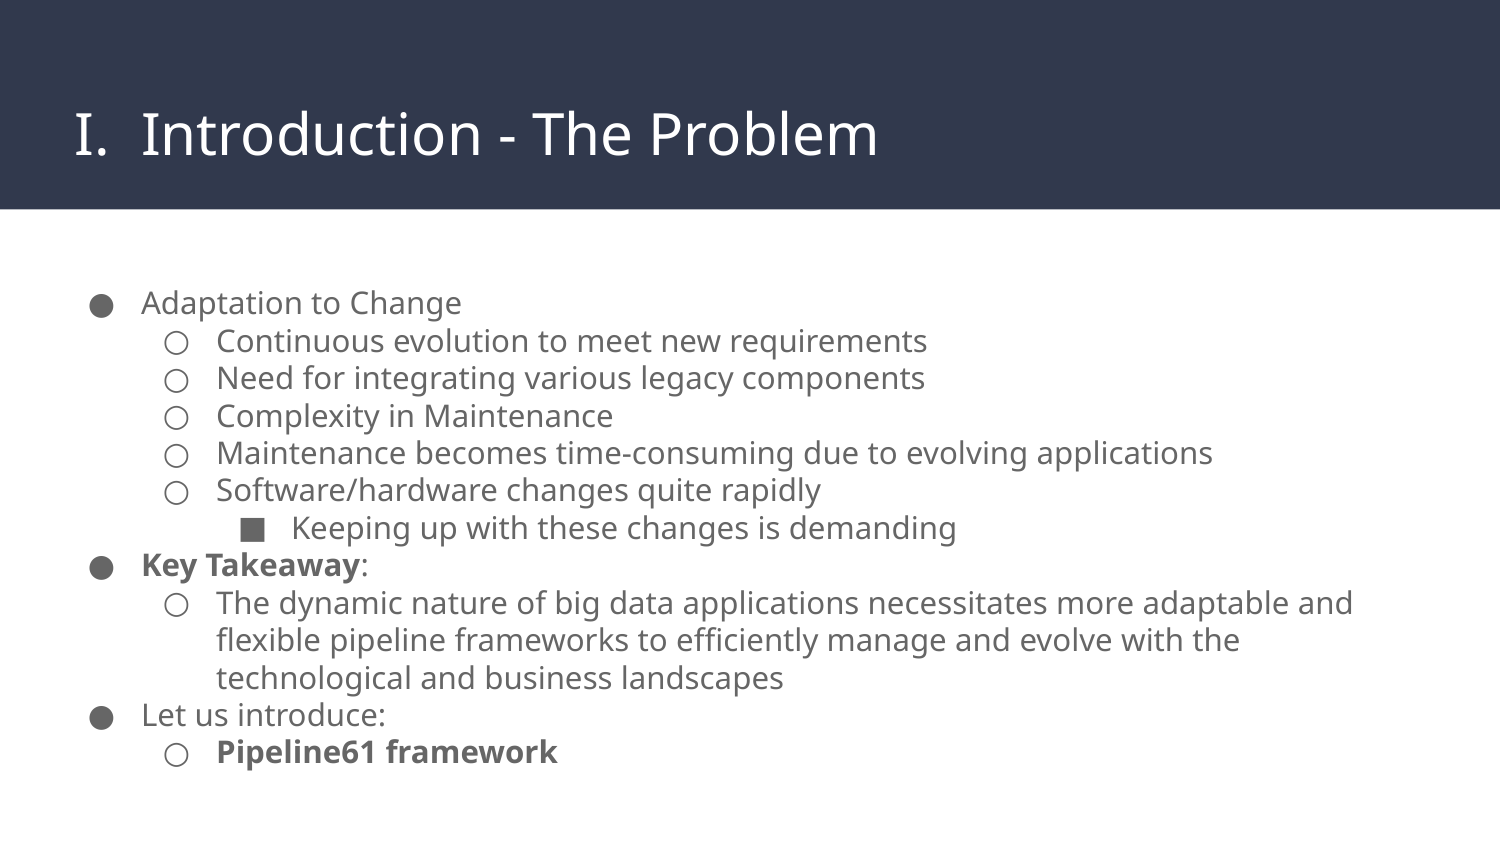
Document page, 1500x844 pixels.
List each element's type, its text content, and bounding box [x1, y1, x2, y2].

text_box Adaptation to Change Continuous evolution to meet new requirements Need for integrating various legacy components Complexity in Maintenance Maintenance becomes time-consuming due to evolving applications Software/hardware changes quite rapidly Keeping up with these changes is demanding Key Takeaway: The dynamic nature of big data applications necessitates more adaptable and flexible pipeline frameworks to efficiently manage and evolve with the technological and business landscapes Let us introduce: Pipeline61 framework [51, 236, 1449, 806]
title Introduction - The Problem [51, 82, 1449, 185]
